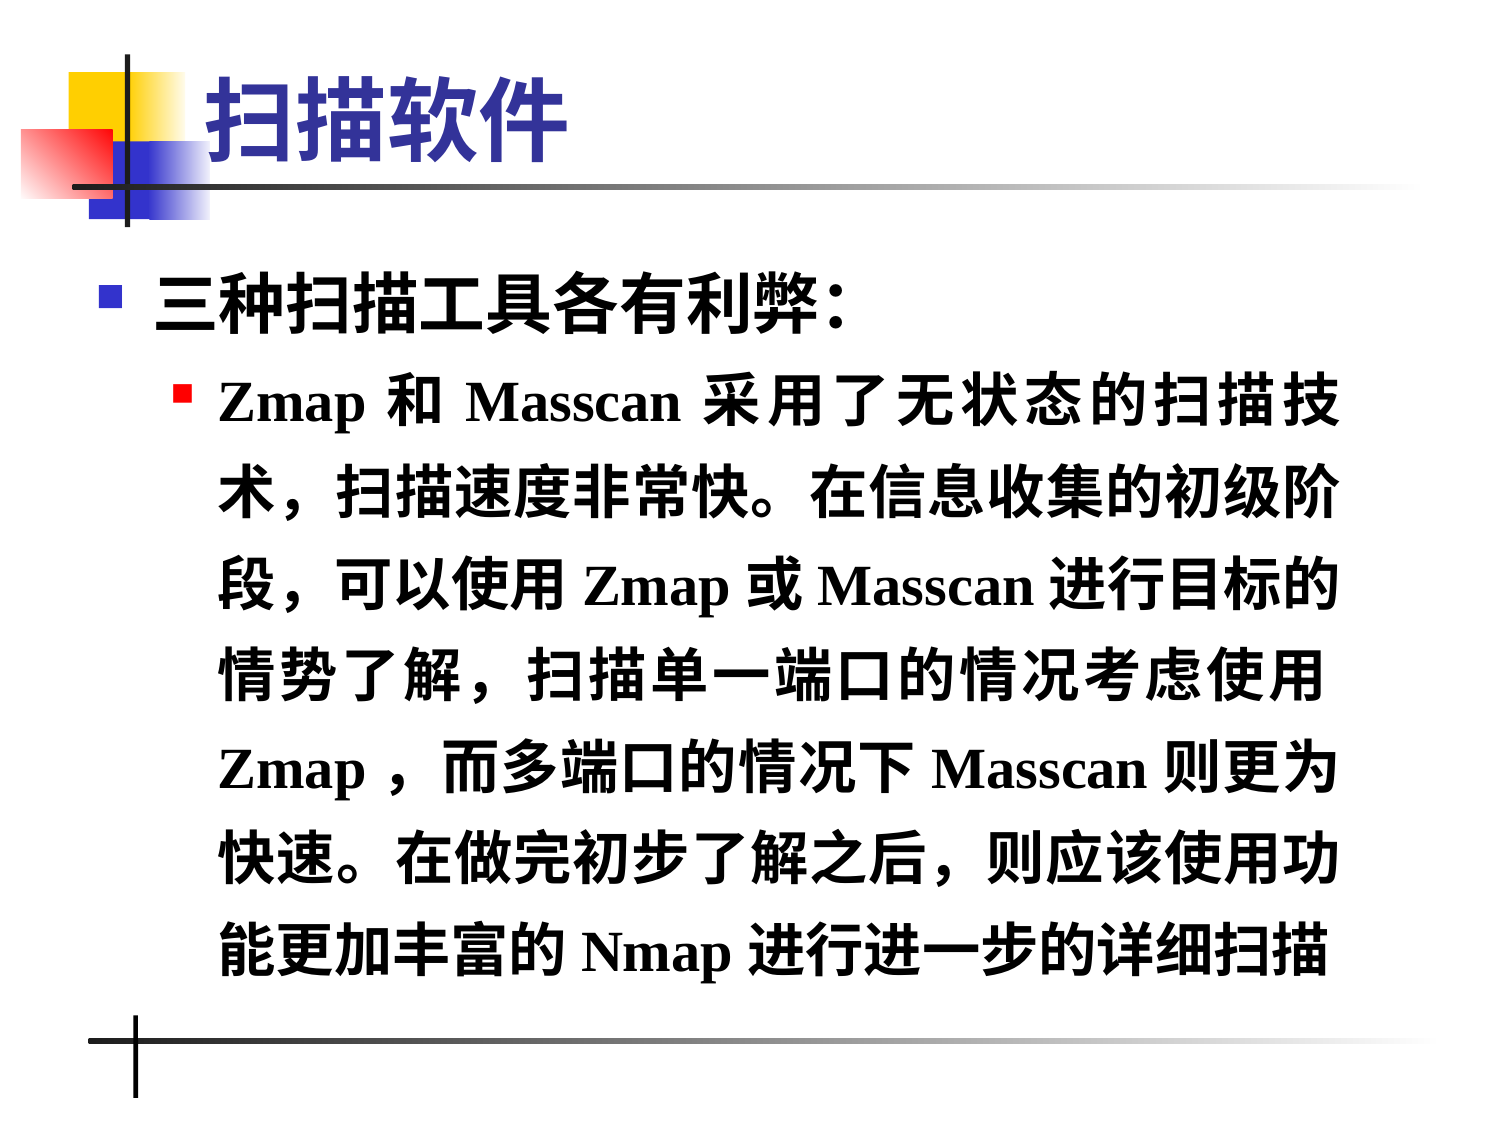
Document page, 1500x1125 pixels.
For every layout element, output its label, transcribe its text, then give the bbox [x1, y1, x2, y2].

list 三种扫描工具各有利弊： Zmap和Masscan采用了无状态的扫描技术，扫描速度非常快。在信息收集的初级阶段，可以使用Zmap或Masscan进行目标的情势了解，扫描单一端口的情况考虑使用Zmap，而多端口的情况下Masscan则更为快速。在做完初步了解之后，则应该使用功能更加丰富的Nmap进行进一步的详细扫描 [80, 242, 1356, 1012]
title 扫描软件 [188, 23, 1468, 181]
